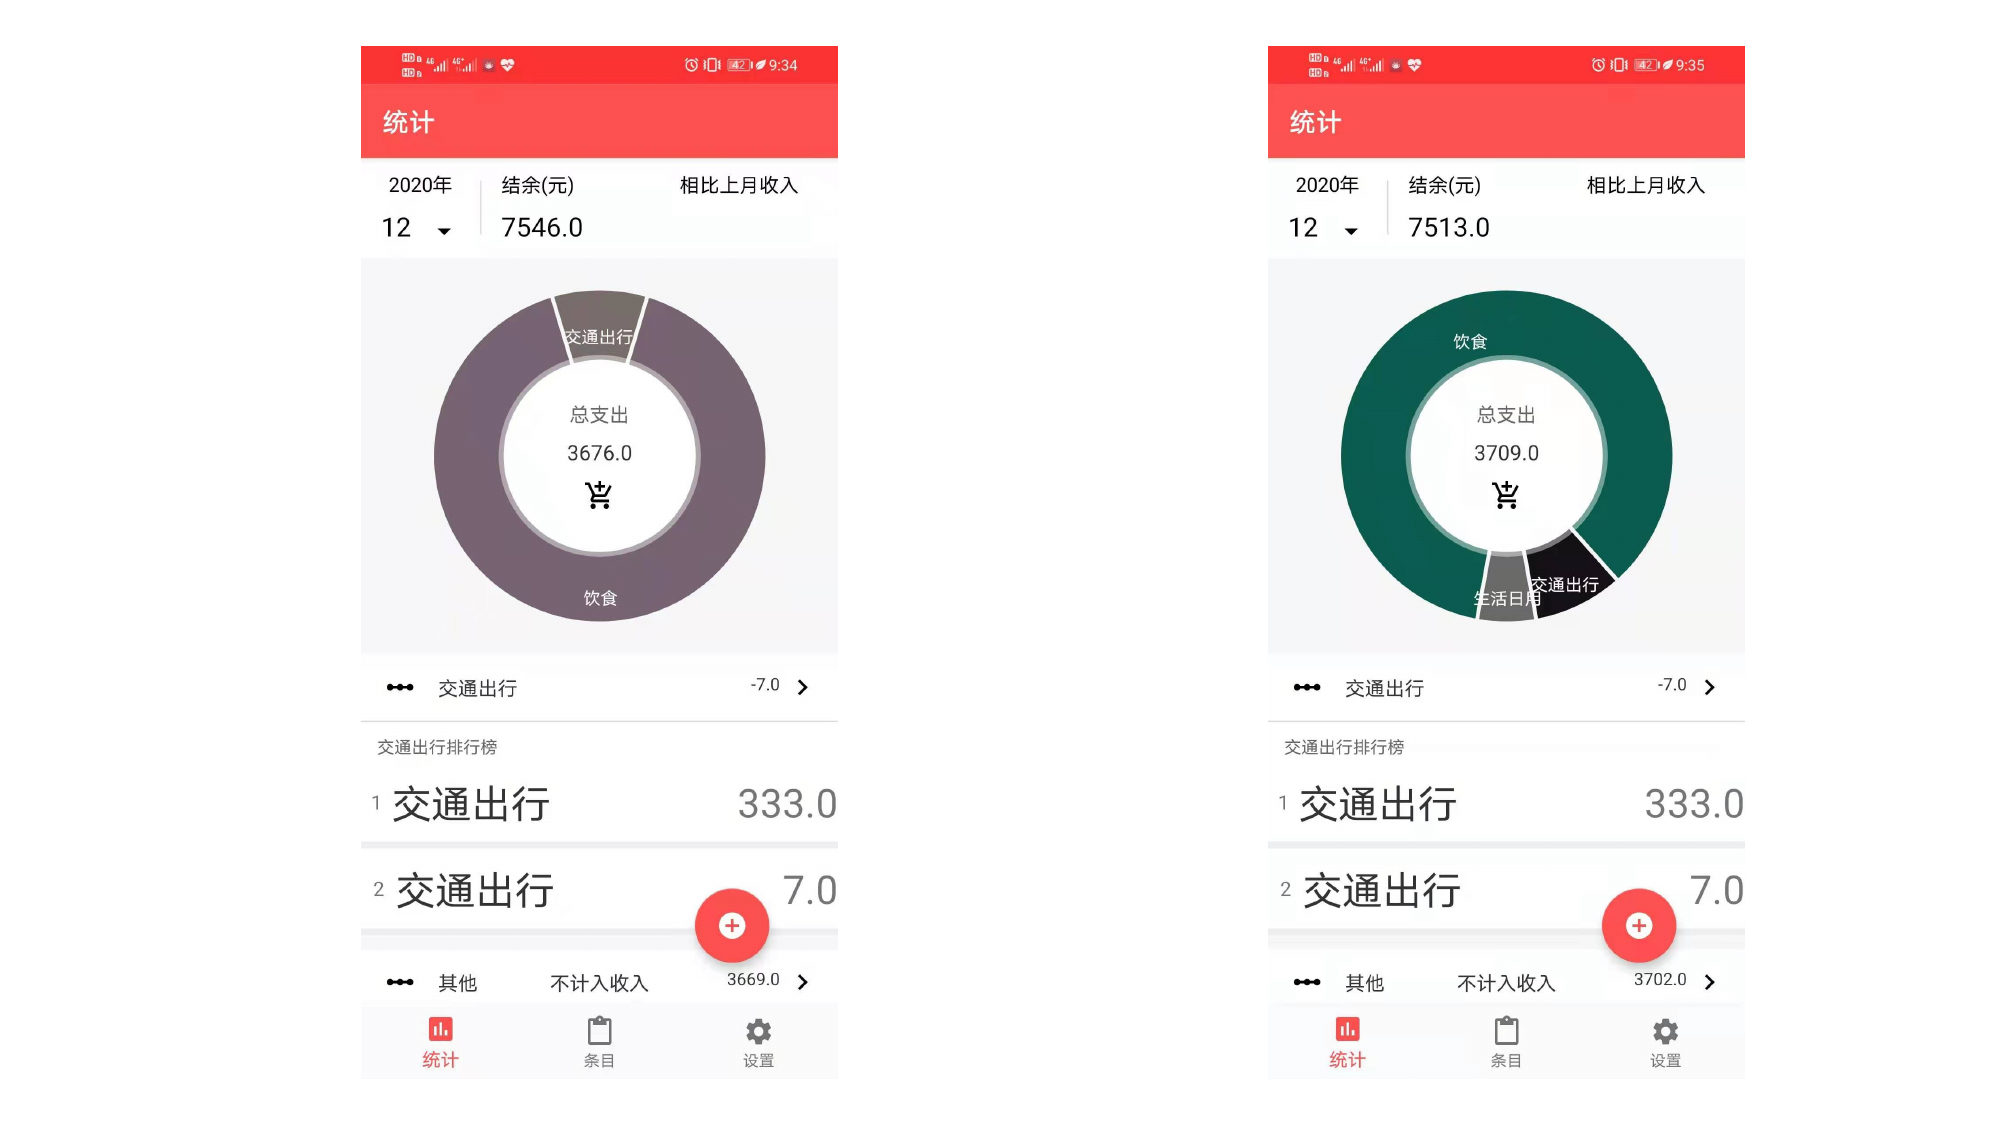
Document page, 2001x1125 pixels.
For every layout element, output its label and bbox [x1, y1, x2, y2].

picture [361, 46, 838, 1079]
picture [1268, 46, 1745, 1079]
